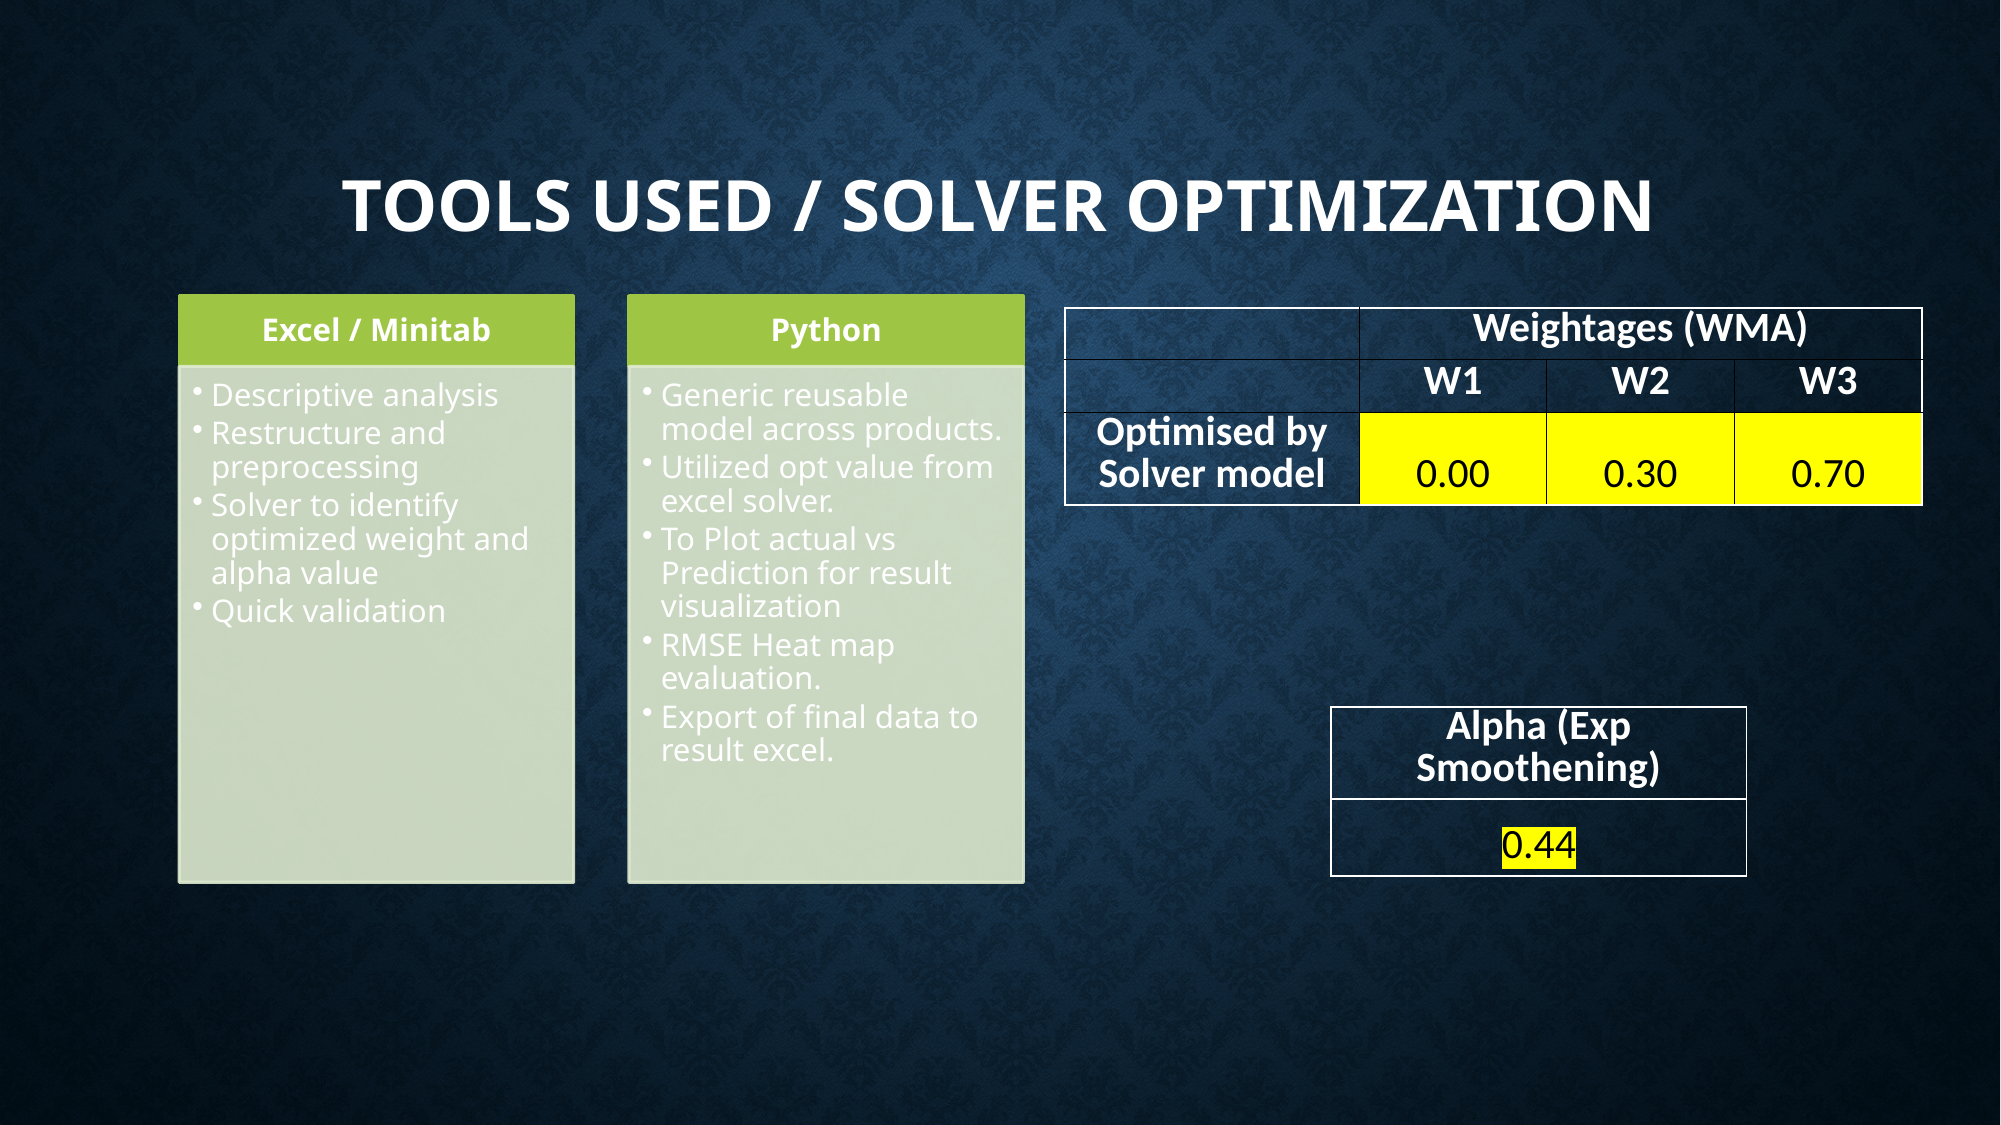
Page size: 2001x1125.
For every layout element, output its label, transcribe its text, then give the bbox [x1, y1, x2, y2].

table_cell [1066, 360, 1359, 412]
table_cell W3 [1735, 360, 1921, 412]
table_cell 0.30 [1547, 413, 1734, 504]
table_cell W1 [1360, 360, 1546, 412]
table_cell 0.00 [1360, 413, 1546, 504]
table_header Weightages (WMA) [1360, 309, 1921, 359]
table_cell 0.44 [1332, 800, 1746, 875]
title Tools Used / Solver Optimization [149, 99, 1849, 318]
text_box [178, 277, 1024, 901]
table_cell Optimised by Solver model [1066, 413, 1359, 504]
table_header [1066, 309, 1359, 359]
table_cell 0.70 [1735, 413, 1921, 504]
table_header Alpha (Exp Smoothening) [1332, 708, 1746, 798]
table_cell W2 [1547, 360, 1734, 412]
